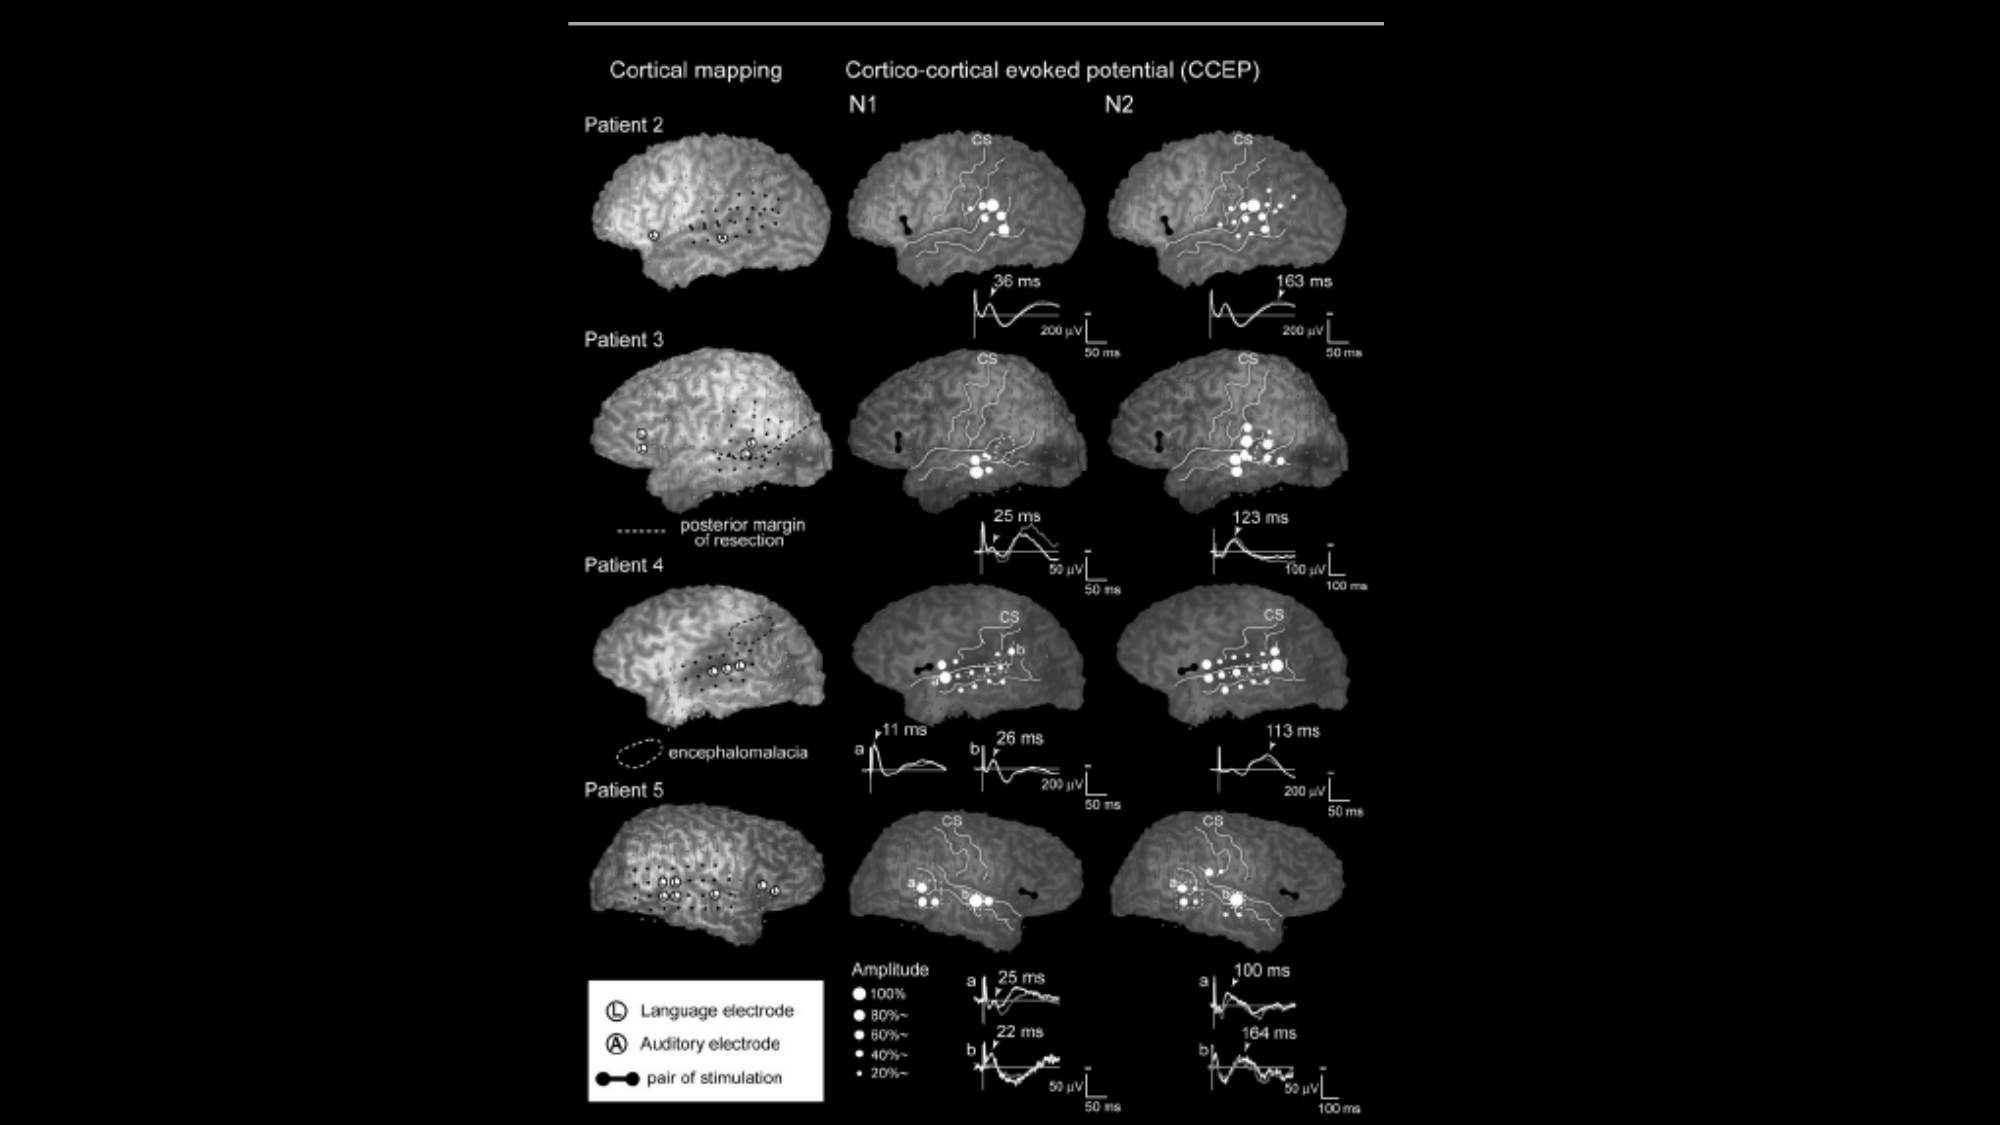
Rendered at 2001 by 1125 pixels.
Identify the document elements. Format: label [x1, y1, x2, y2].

picture [568, 22, 1384, 1125]
